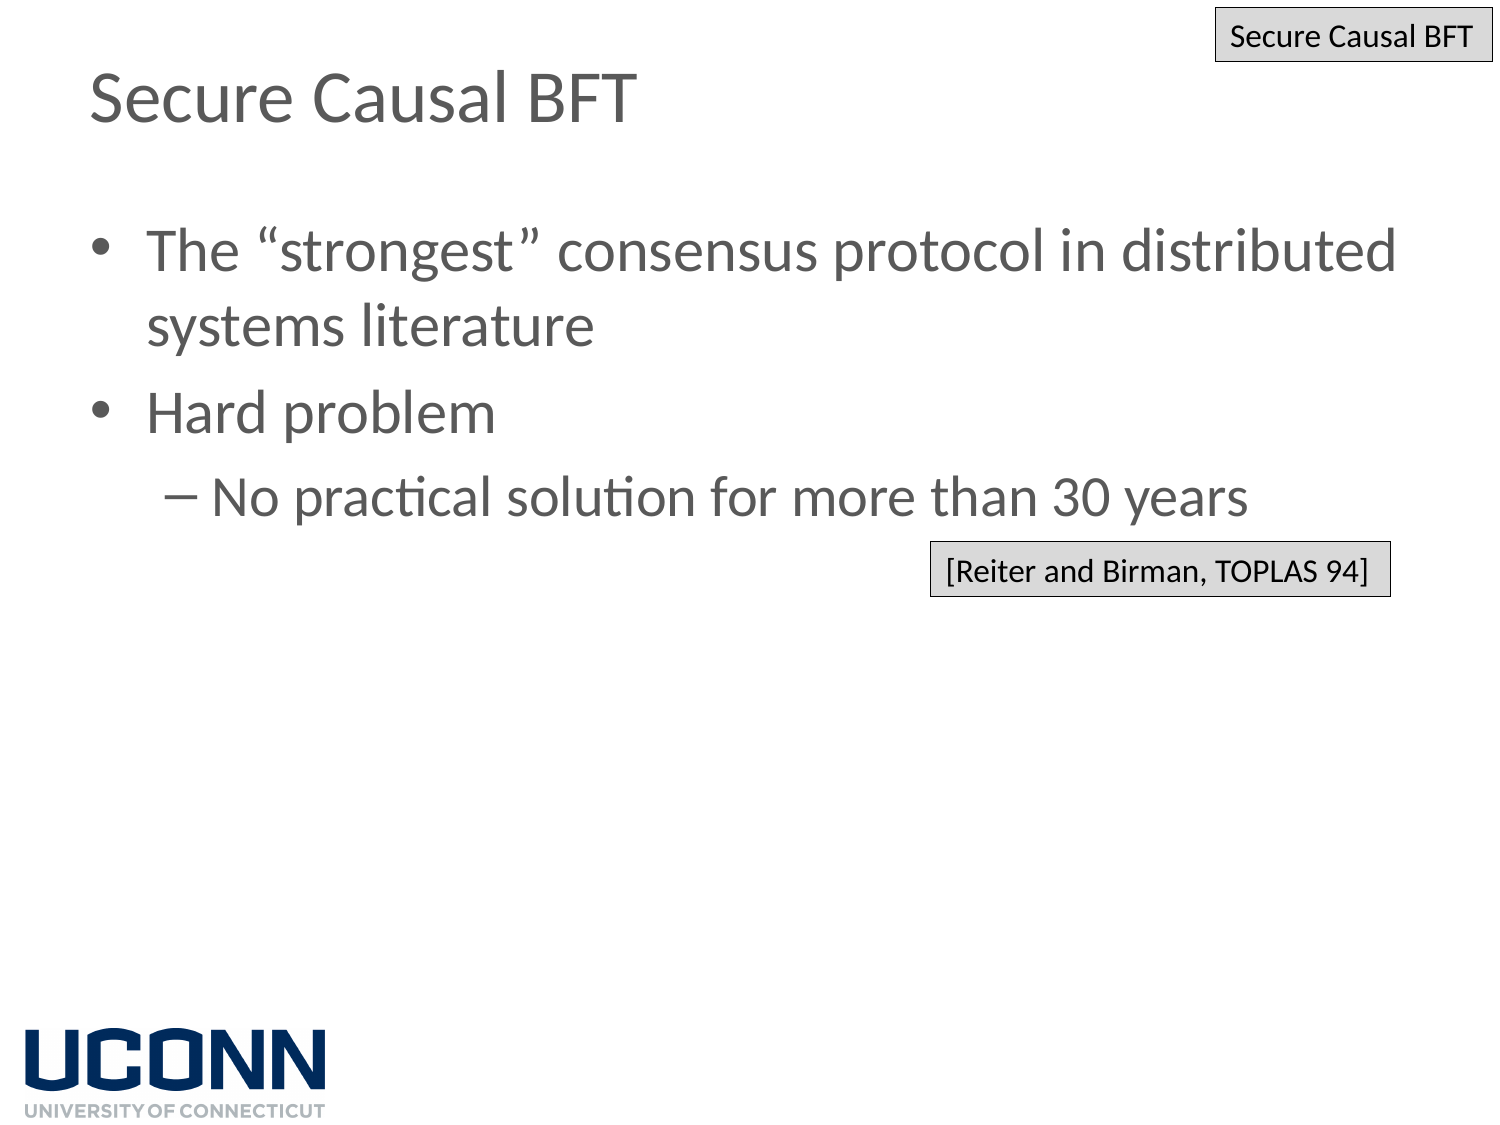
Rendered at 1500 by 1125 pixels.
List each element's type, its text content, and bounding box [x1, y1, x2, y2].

text_box [Reiter and Birman, TOPLAS 94] [930, 541, 1391, 597]
picture [25, 1028, 325, 1118]
title Secure Causal BFT [75, 40, 1425, 172]
text_box Secure Causal BFT [1215, 7, 1493, 62]
list The “strongest” consensus protocol in distributed systems literature Hard problem No practical solution for more than 30 years [75, 201, 1493, 940]
